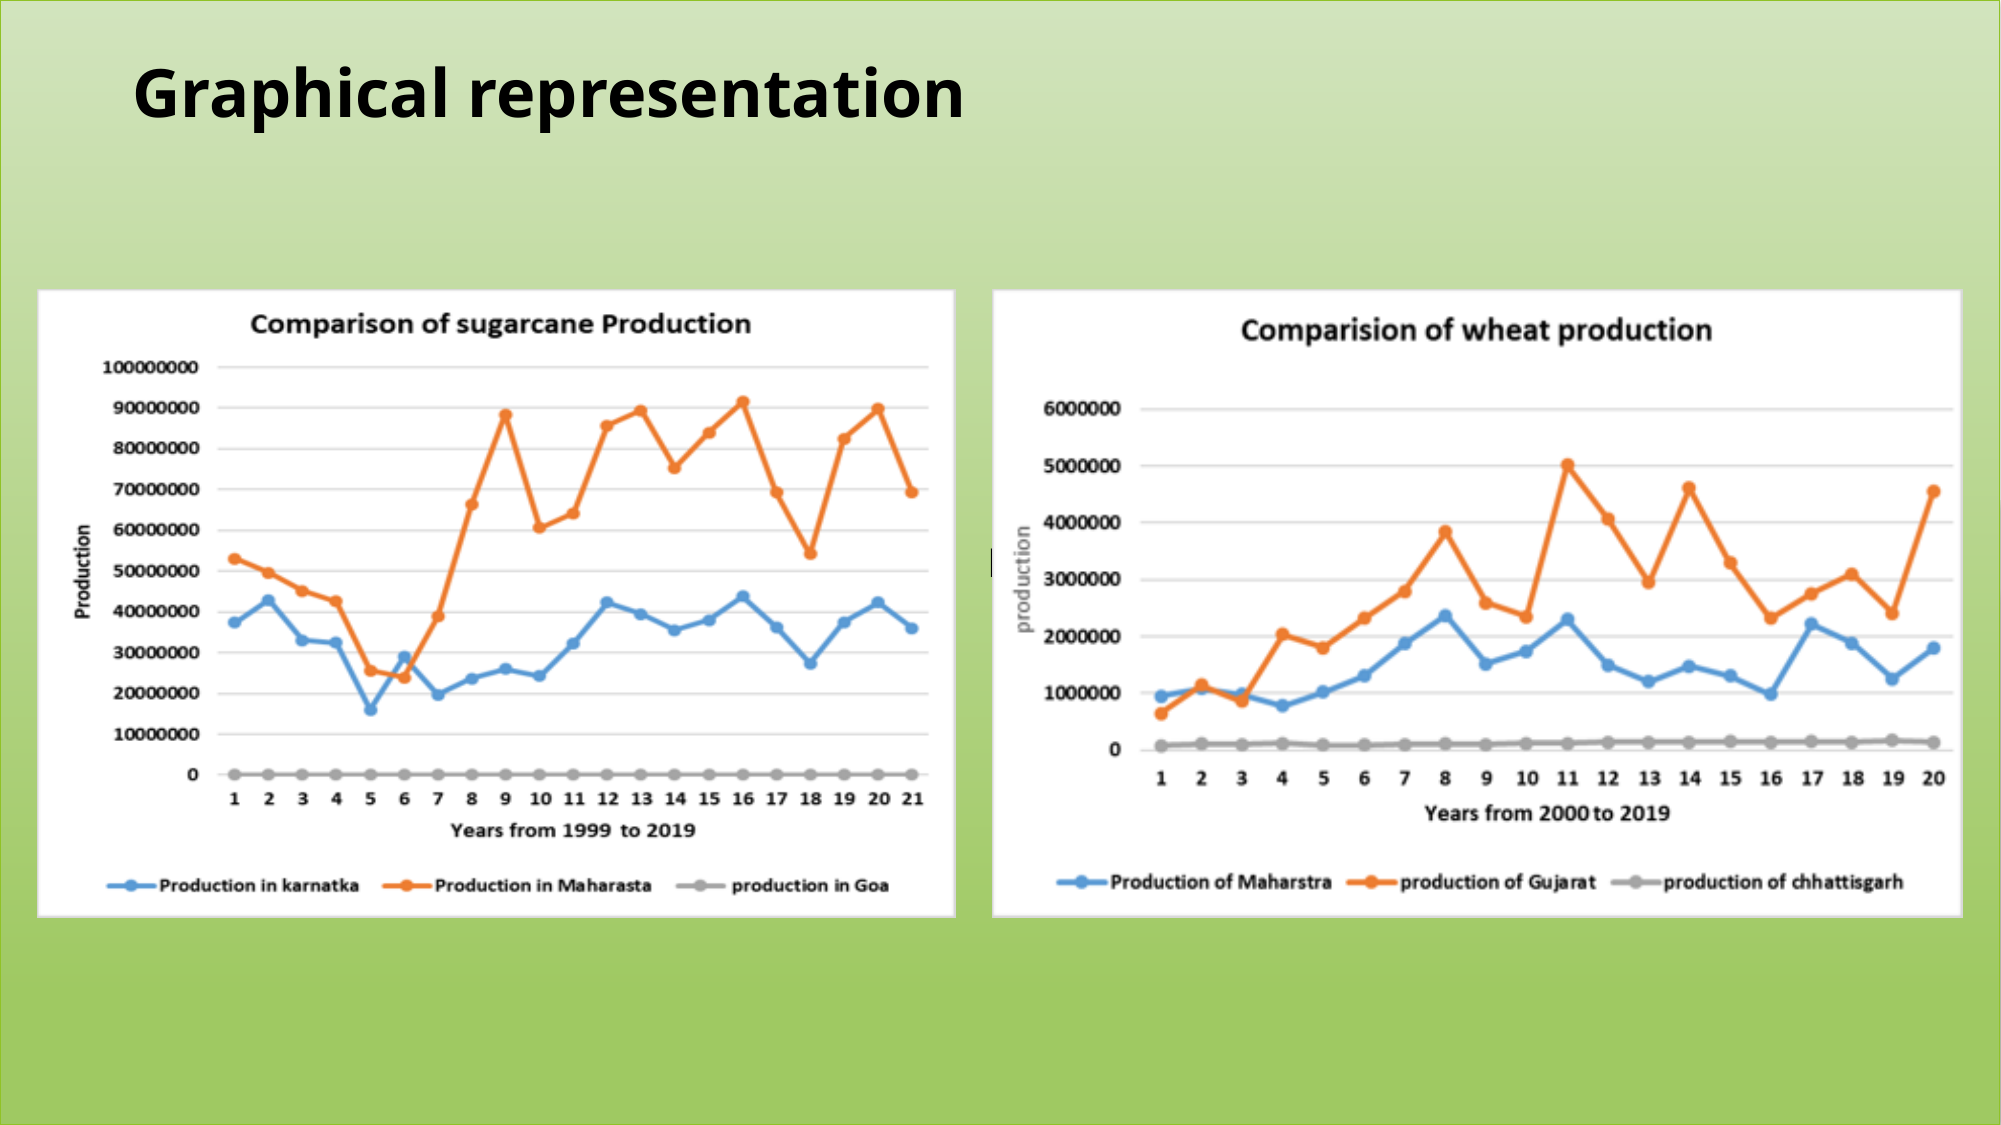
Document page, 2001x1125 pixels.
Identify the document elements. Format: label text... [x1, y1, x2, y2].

picture [992, 288, 1964, 919]
text_box Graphical representation [117, 43, 1318, 219]
text_box b [0, 0, 2000, 1125]
picture [36, 288, 956, 919]
